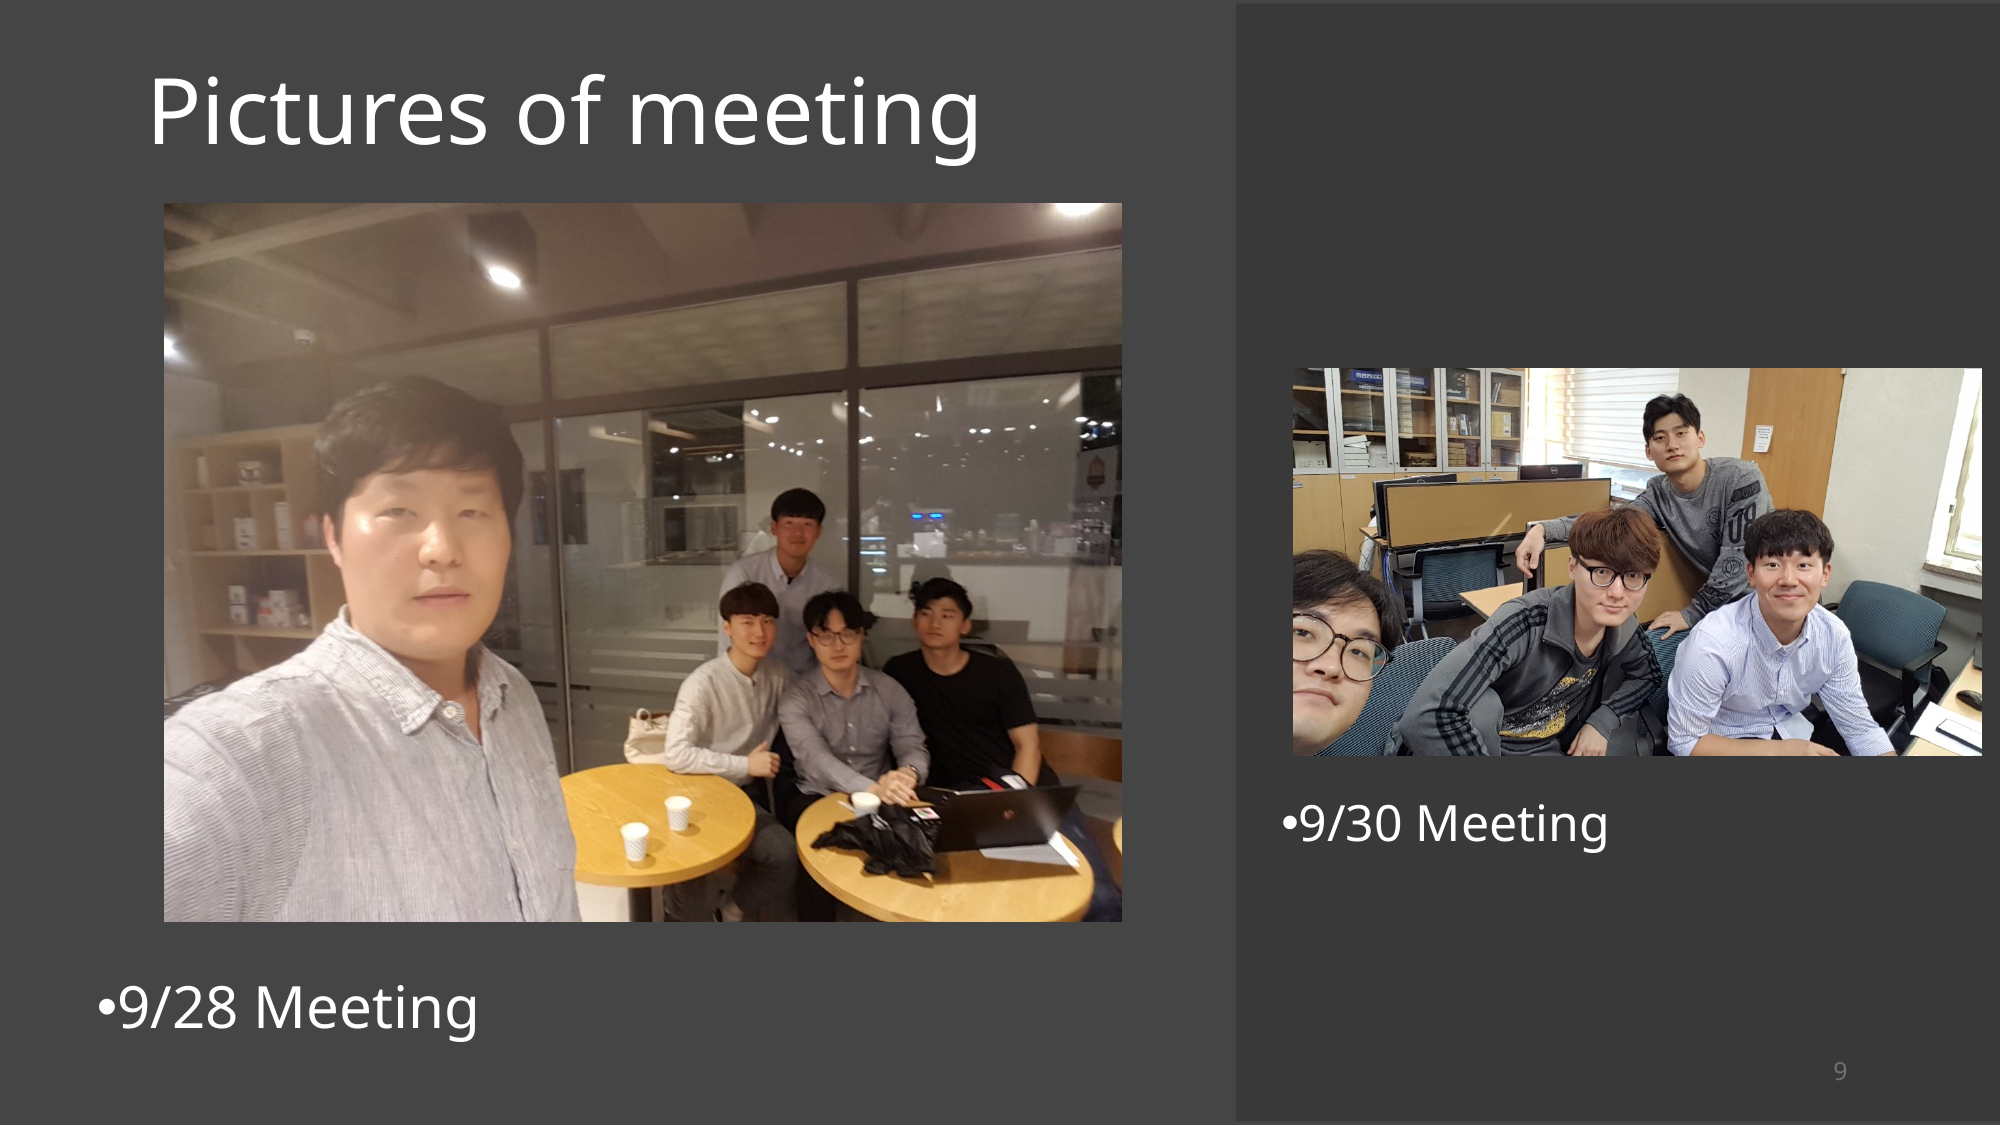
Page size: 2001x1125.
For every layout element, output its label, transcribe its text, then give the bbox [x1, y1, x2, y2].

text_box 9/28 Meeting [81, 970, 1129, 1125]
text_box 9/30 Meeting [1266, 790, 2000, 1125]
text_box [1235, 2, 2000, 1122]
title Pictures of meeting [131, 6, 1180, 224]
slide_number 9 [1412, 1042, 1863, 1103]
picture [164, 203, 1122, 922]
picture [1293, 368, 1982, 756]
